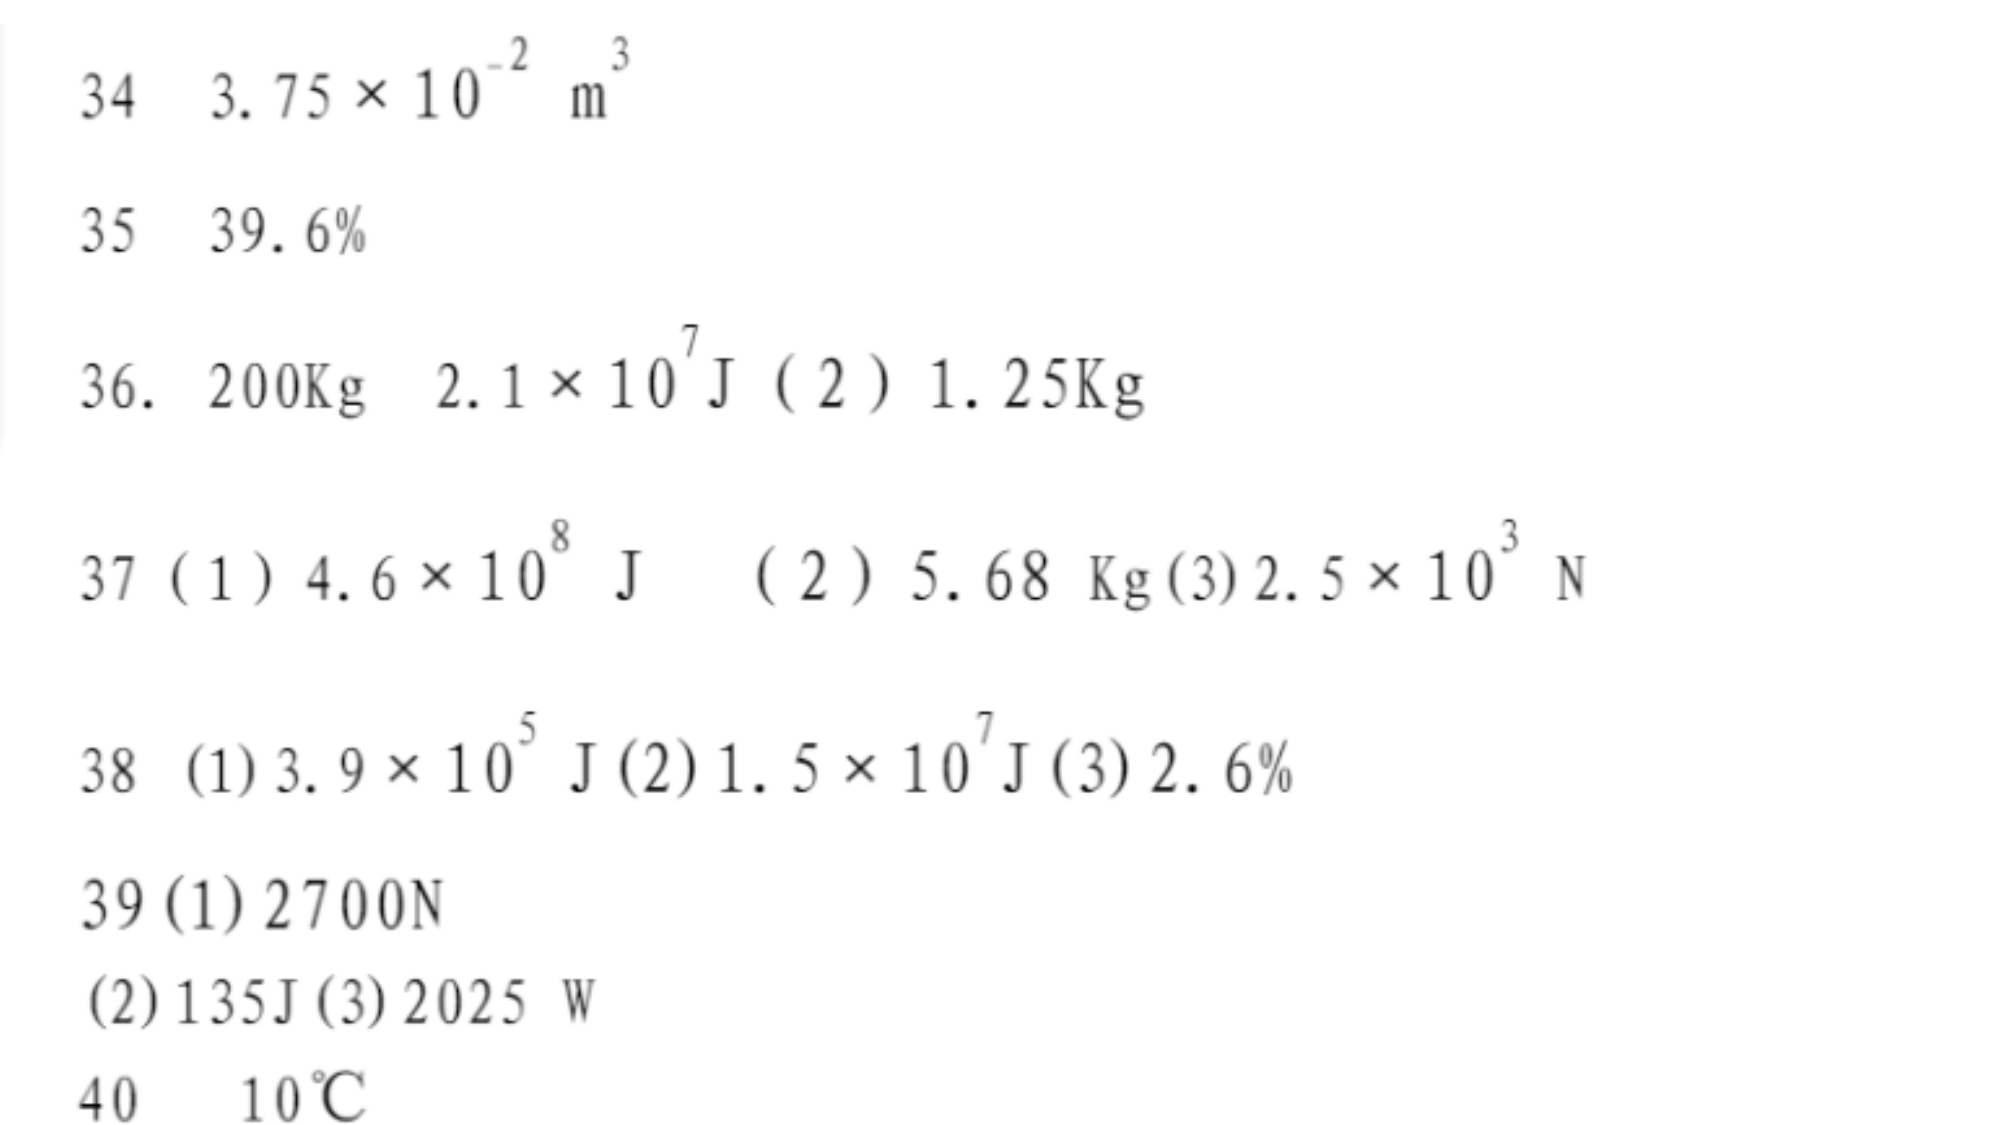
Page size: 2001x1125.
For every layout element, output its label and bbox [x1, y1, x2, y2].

picture [0, 24, 1636, 1125]
